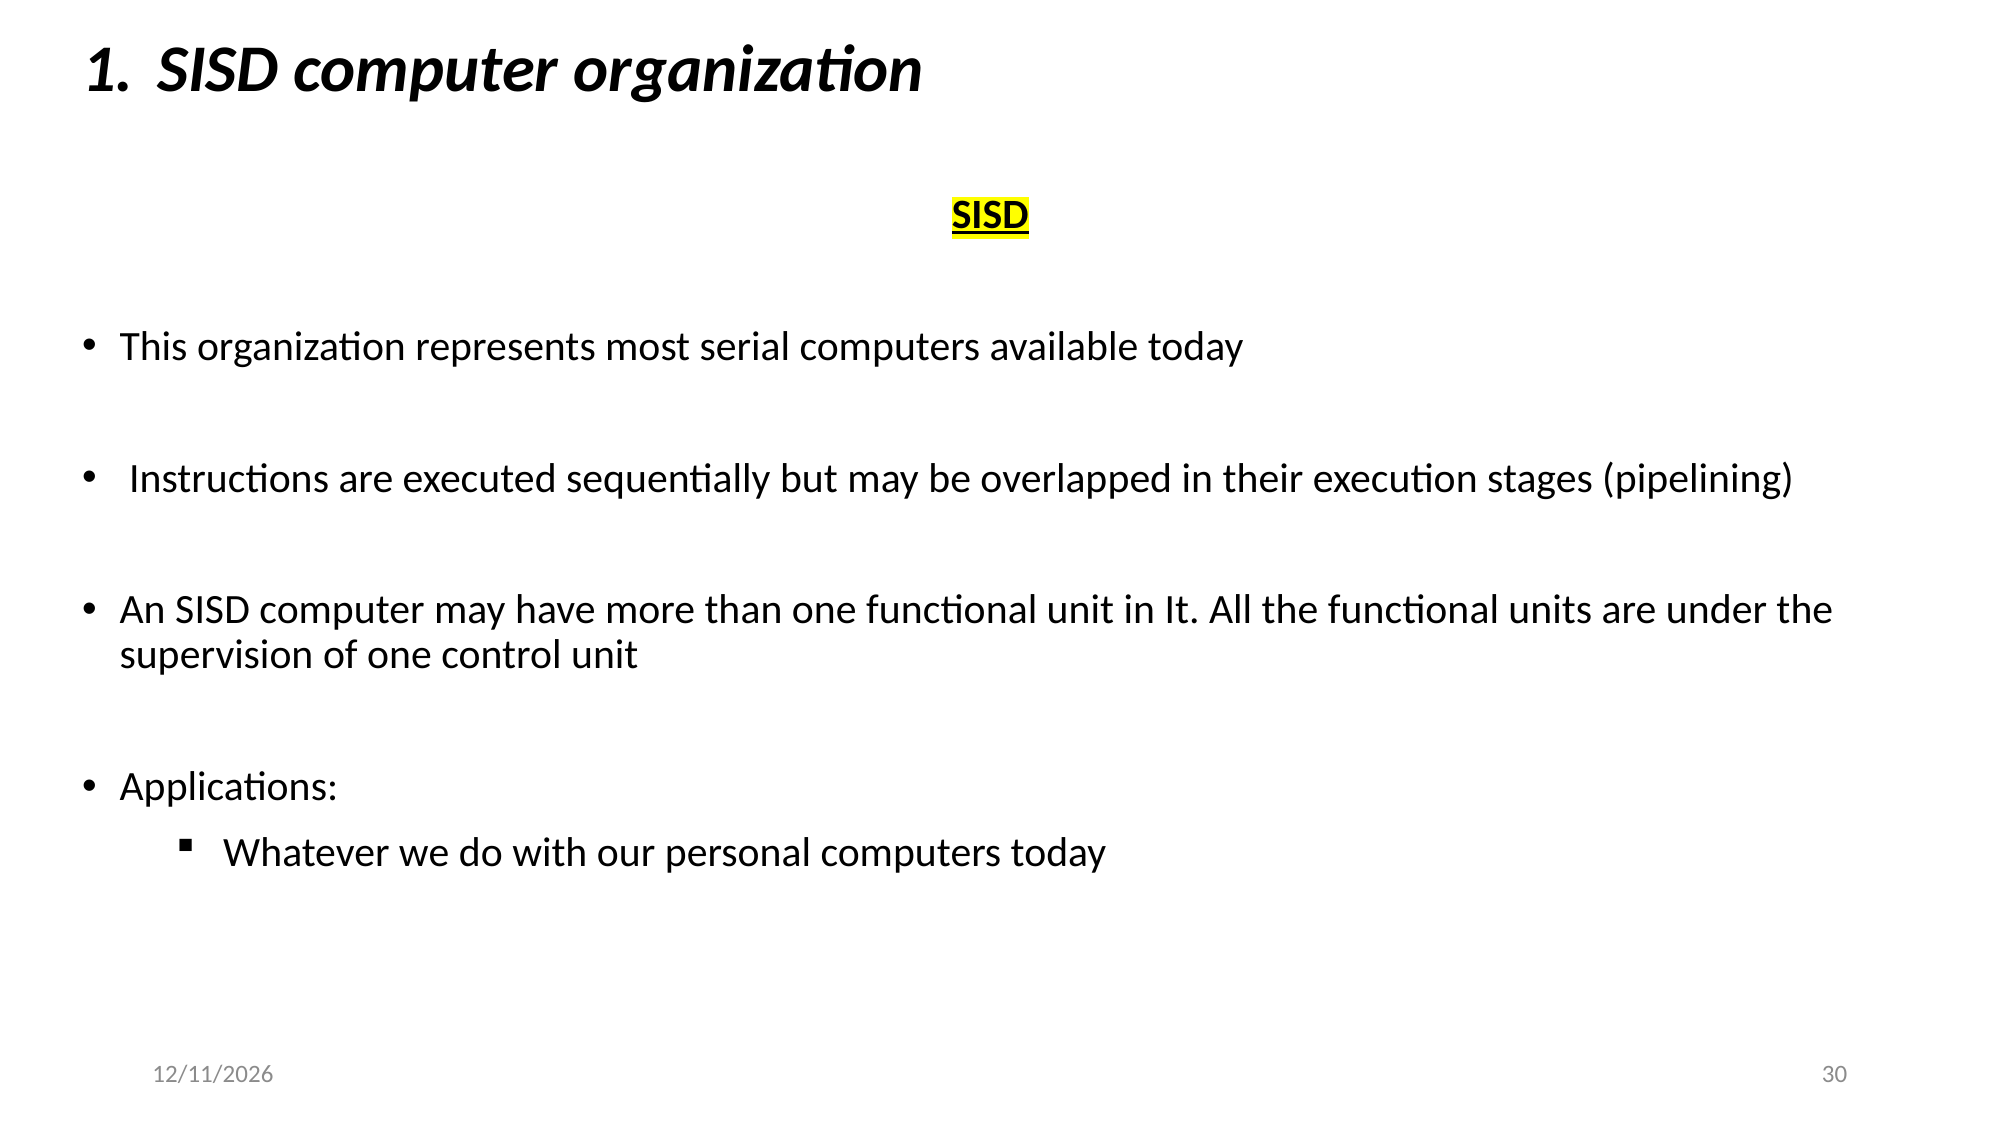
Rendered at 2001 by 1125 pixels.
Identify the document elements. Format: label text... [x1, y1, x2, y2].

list SISD computer organization SISD This organization represents most serial computers available today Instructions are executed sequentially but may be overlapped in their execution stages (pipelining) An SISD computer may have more than one functional unit in It. All the functional units are under the supervision of one control unit Applications: Whatever we do with our personal computers today [67, 26, 1914, 992]
slide_number 30 [1412, 1042, 1863, 1103]
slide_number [137, 1042, 588, 1103]
